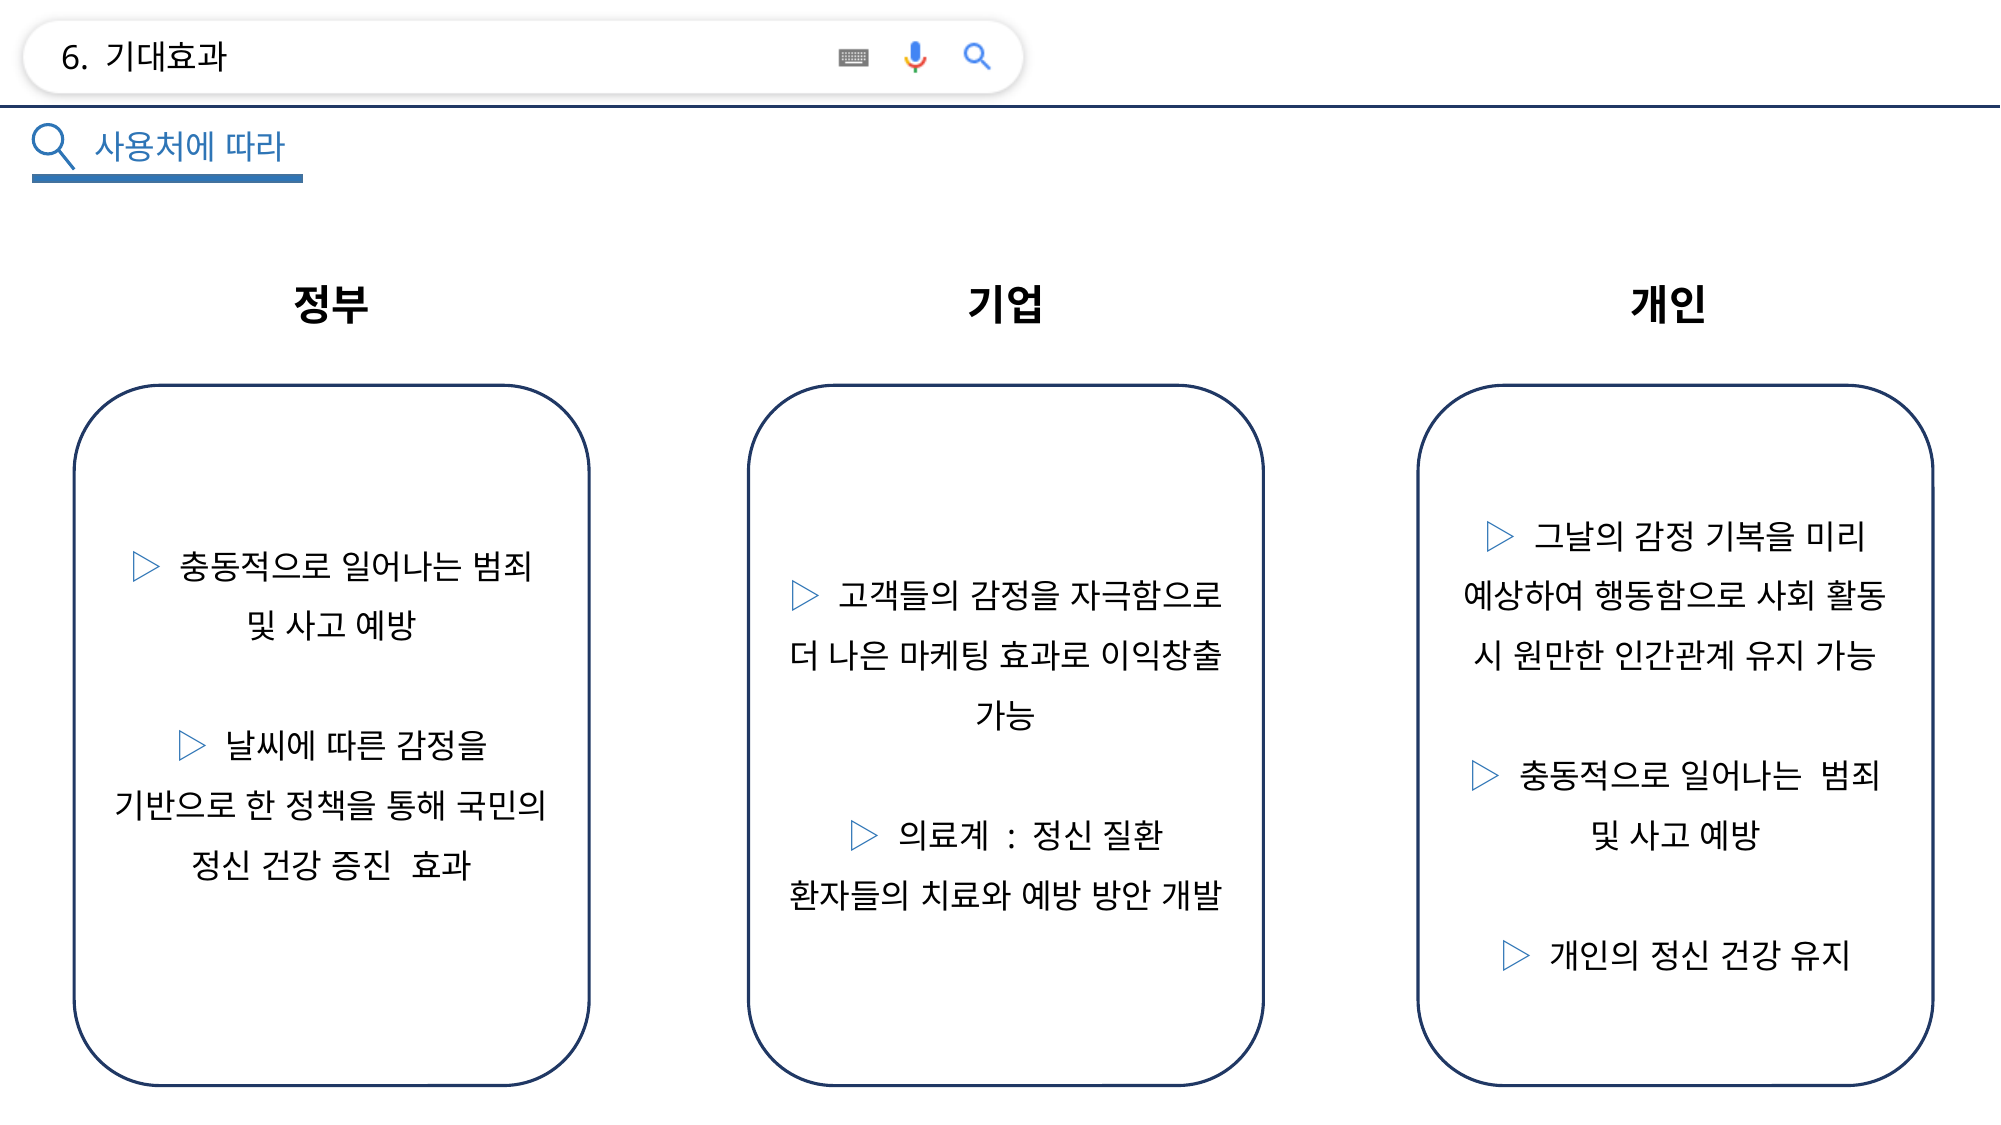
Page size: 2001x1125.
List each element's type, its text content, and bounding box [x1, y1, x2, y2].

text_box 개인 [1616, 271, 1735, 337]
text_box ▷ 그날의 감정 기복을 미리 예상하여 행동함으로 사회 활동 시 원만한 인간관계 유지 가능 ▷ 충동적으로 일어나는 범죄 및 사고 예방 ▷ 개인의 정신 건강 유지 [1416, 384, 1935, 1087]
text_box ▷ 충동적으로 일어나는 범죄 및 사고 예방 ▷ 날씨에 따른 감정을 기반으로 한 정책을 통해 국민의 정신 건강 증진 효과 [73, 384, 591, 1087]
picture [0, 0, 1047, 115]
text_box 사용처에 따라 [59, 119, 322, 174]
text_box 기업 [927, 271, 1085, 337]
text_box 정부 [253, 271, 410, 337]
text_box [32, 174, 303, 183]
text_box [33, 124, 75, 170]
text_box ▷ 고객들의 감정을 자극함으로 더 나은 마케팅 효과로 이익창출 가능 ▷ 의료계 : 정신 질환 환자들의 치료와 예방 방안 개발 [747, 384, 1265, 1087]
text_box [1047, 104, 2000, 109]
